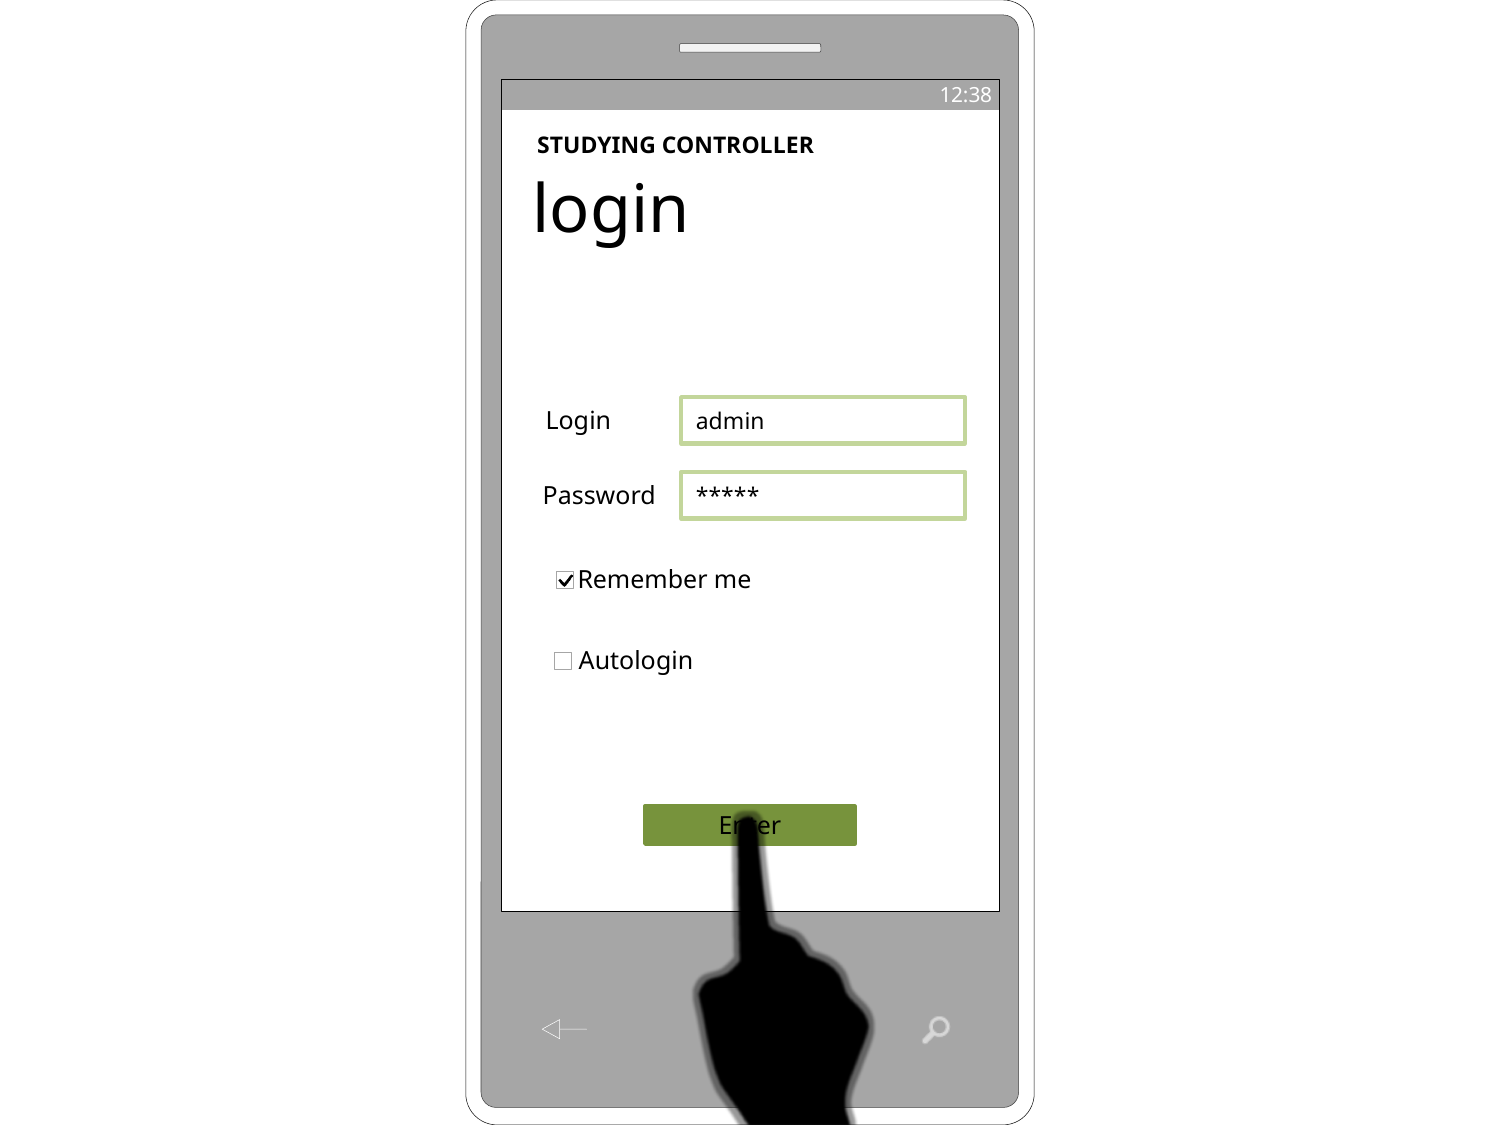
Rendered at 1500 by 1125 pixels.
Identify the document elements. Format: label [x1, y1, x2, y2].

text_box [465, 0, 1035, 1125]
text_box [553, 640, 699, 679]
text_box [509, 104, 1009, 255]
text_box [549, 560, 754, 599]
picture [688, 780, 871, 1125]
